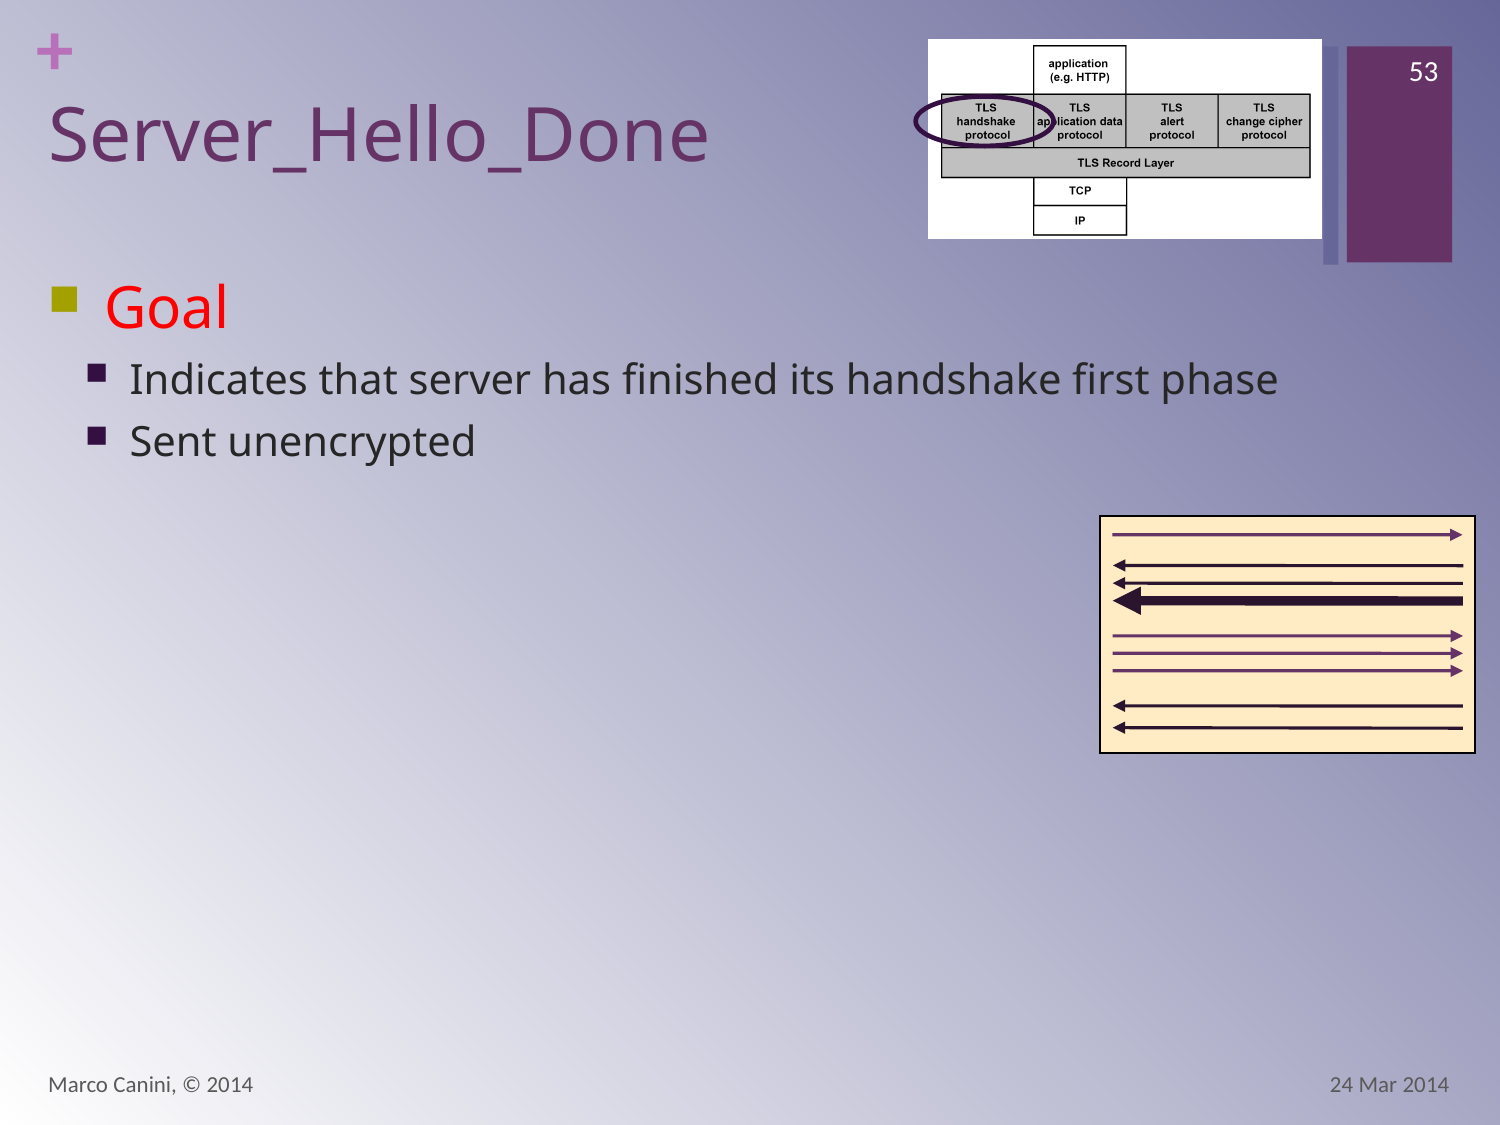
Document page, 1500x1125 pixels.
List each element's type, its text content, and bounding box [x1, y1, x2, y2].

list Goal Indicates that server has finished its handshake first phase Sent unencrypted [33, 262, 1465, 1054]
title Server_Hello_Done [33, 79, 1322, 262]
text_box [1099, 515, 1476, 765]
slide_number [1114, 1053, 1465, 1114]
slide_number 53 [1362, 39, 1454, 100]
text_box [914, 39, 1322, 240]
footer Marco Canini, © 2014 [33, 1054, 1038, 1114]
